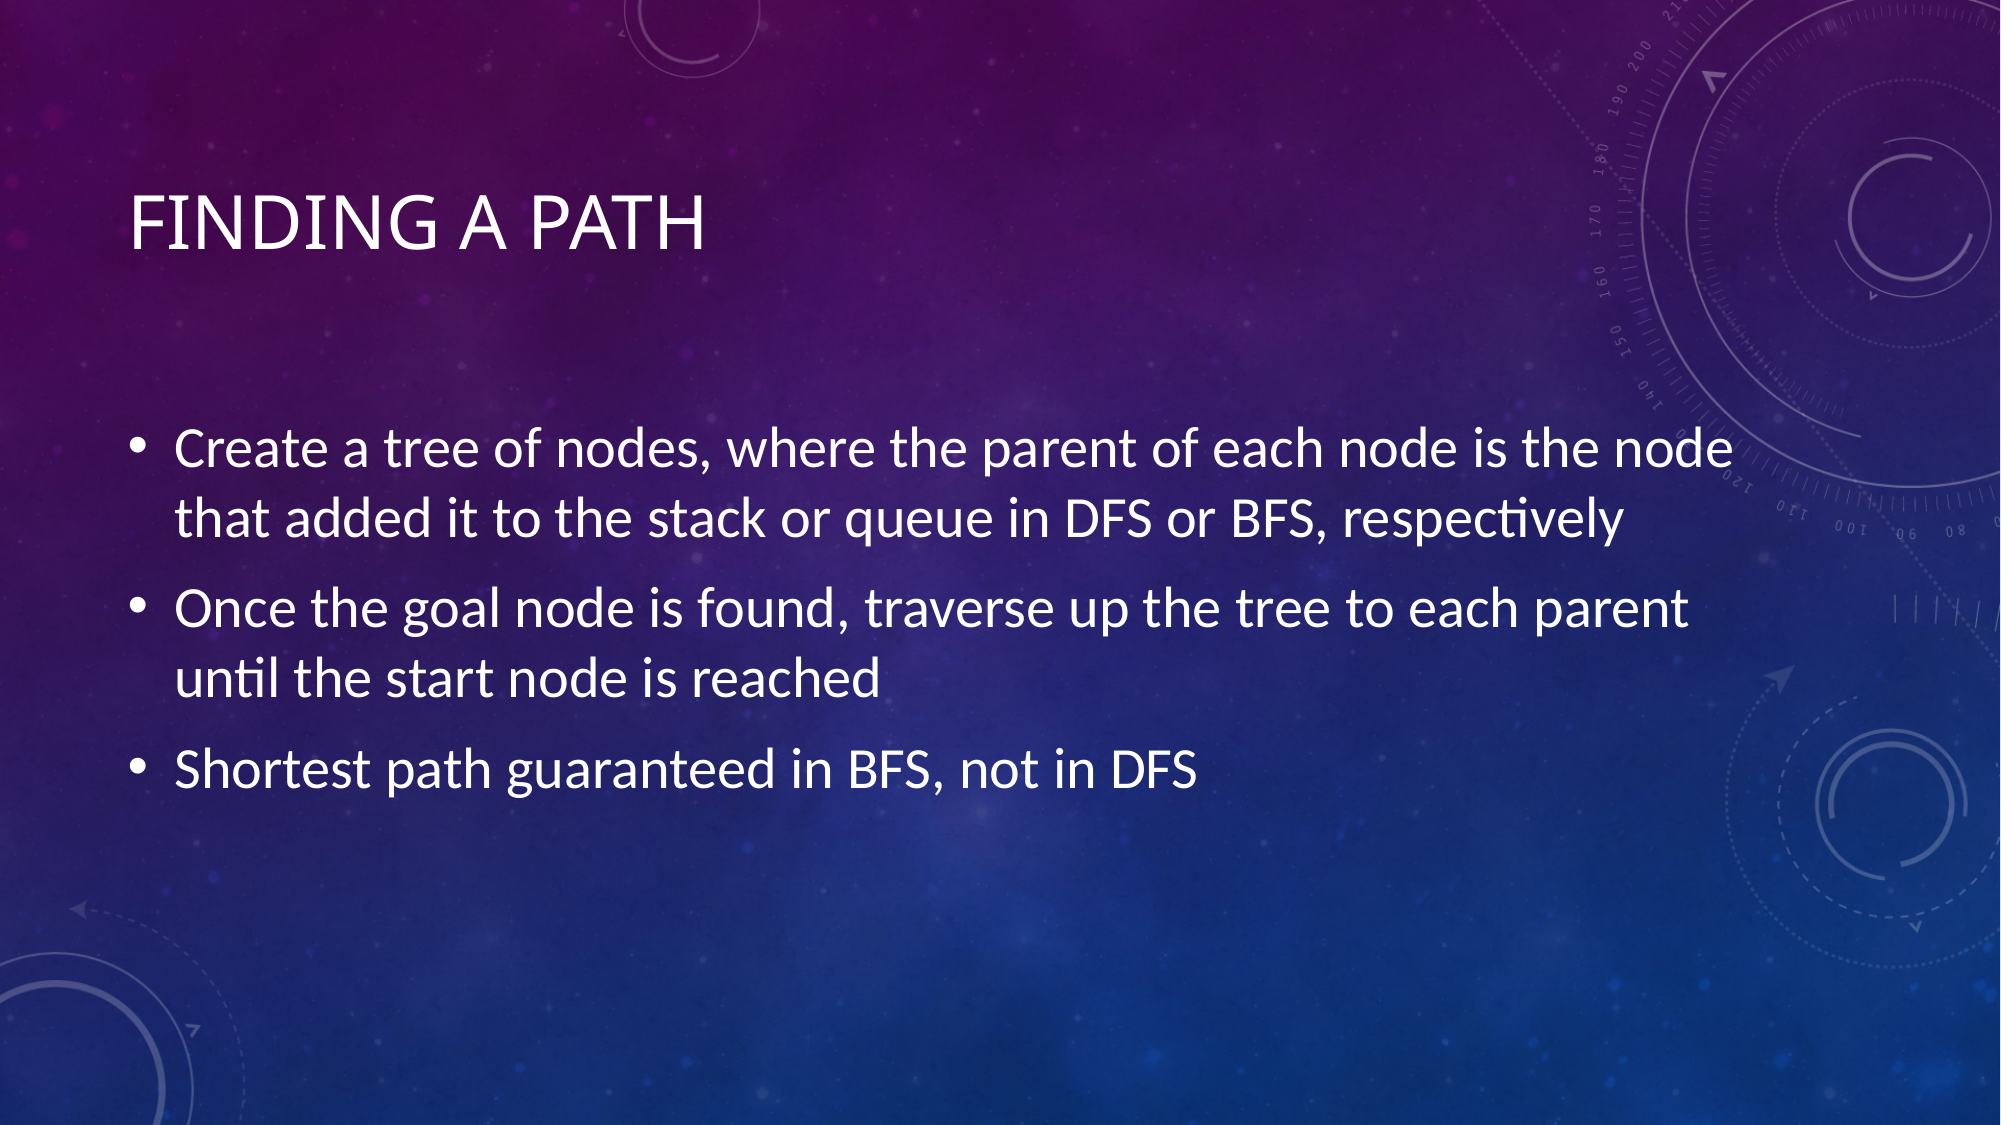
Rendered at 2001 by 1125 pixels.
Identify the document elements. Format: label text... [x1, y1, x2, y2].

title Finding A path [112, 99, 1775, 305]
list Create a tree of nodes, where the parent of each node is the node that added it to the stack or queue in DFS or BFS, respectively Once the goal node is found, traverse up the tree to each parent until the start node is reached Shortest path guaranteed in BFS, not in DFS [112, 305, 1775, 904]
picture [0, 0, 2001, 1125]
